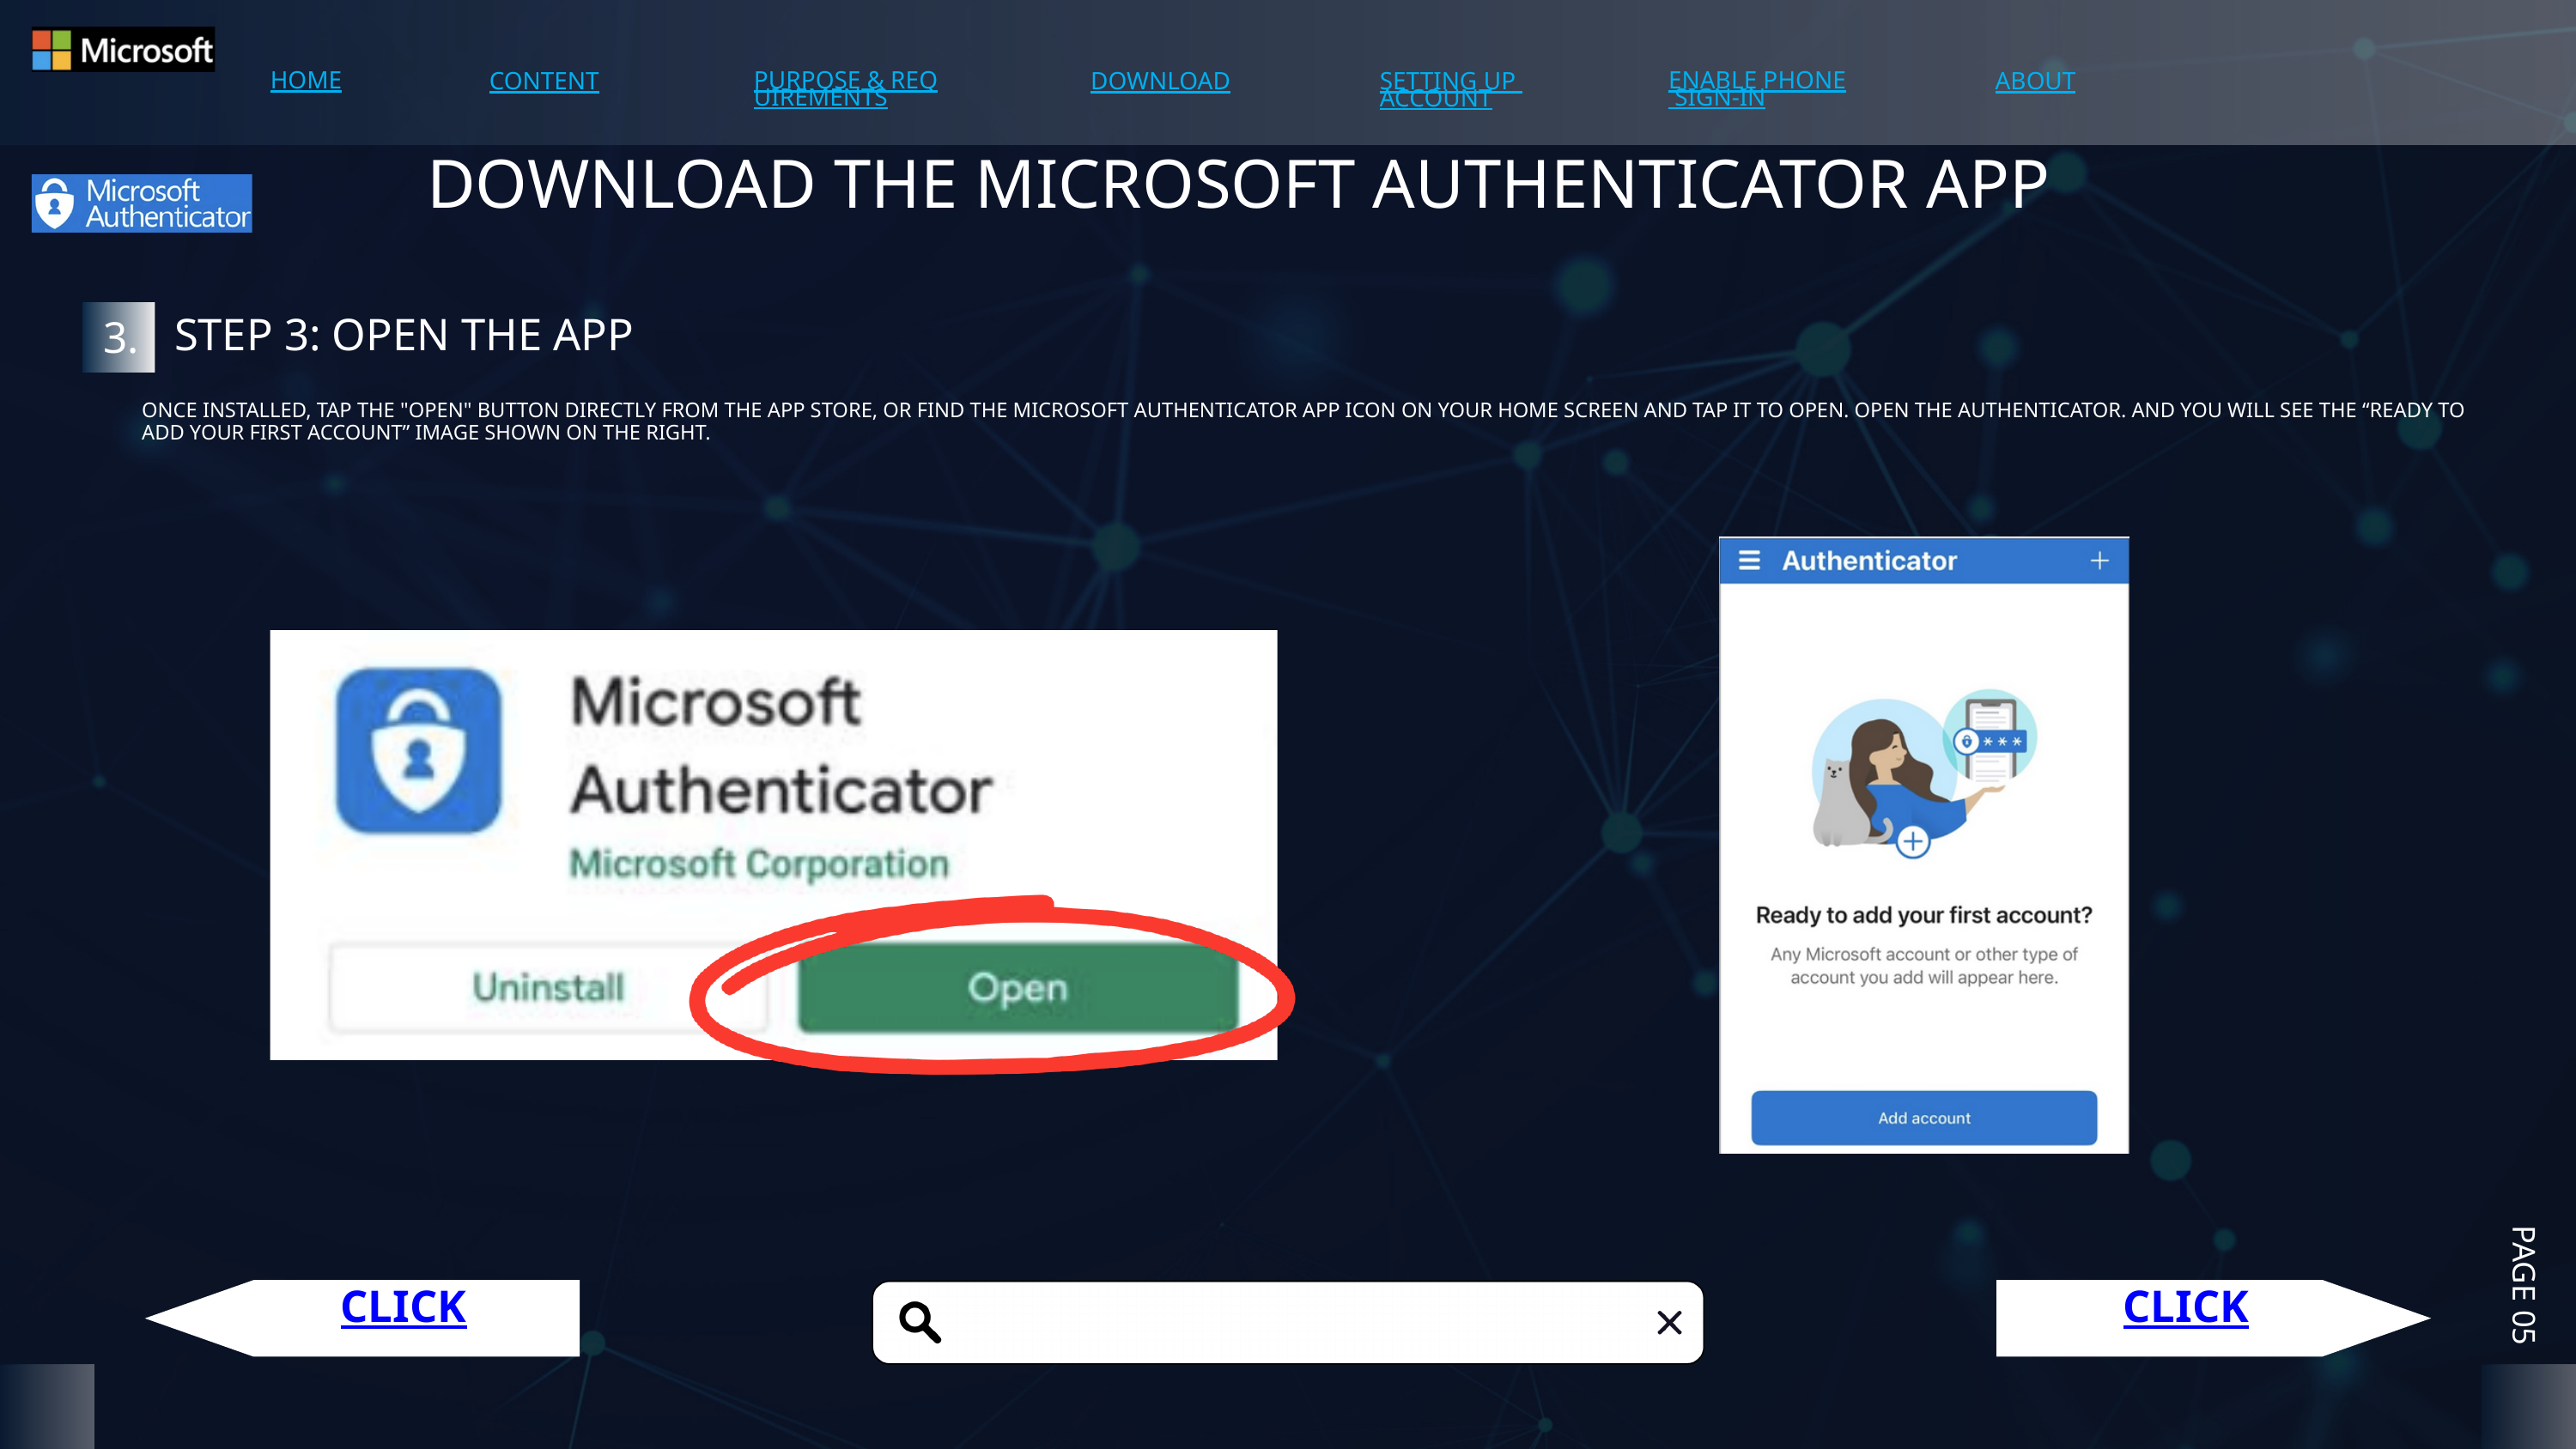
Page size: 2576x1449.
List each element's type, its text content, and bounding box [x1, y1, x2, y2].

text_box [2481, 1364, 2576, 1449]
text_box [1996, 1279, 2432, 1357]
text_box [1718, 537, 2129, 1154]
text_box [0, 155, 2576, 1449]
text_box [685, 894, 1300, 1075]
text_box [31, 174, 252, 233]
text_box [0, 0, 2576, 145]
text_box [270, 630, 1278, 1060]
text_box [82, 301, 155, 373]
text_box PAGE 05 [2506, 1225, 2541, 1355]
text_box STEP 3: OPEN THE APP [174, 312, 1170, 407]
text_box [144, 1279, 580, 1357]
text_box DOWNLOAD THE MICROSOFT AUTHENTICATOR APP [400, 155, 2078, 221]
text_box ONCE INSTALLED, TAP THE "OPEN" BUTTON DIRECTLY FROM THE APP STORE, OR FIND THE MICROSOFT AUTHENTICATOR APP ICON ON YOUR HOME SCREEN AND TAP IT TO OPEN. OPEN THE AUTHENTICATOR. AND YOU WILL SEE THE “READY TO ADD YOUR FIRST ACCOUNT” IMAGE SHOWN ON THE RIGHT. [142, 400, 2482, 467]
text_box [872, 1280, 1704, 1365]
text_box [0, 1364, 94, 1449]
